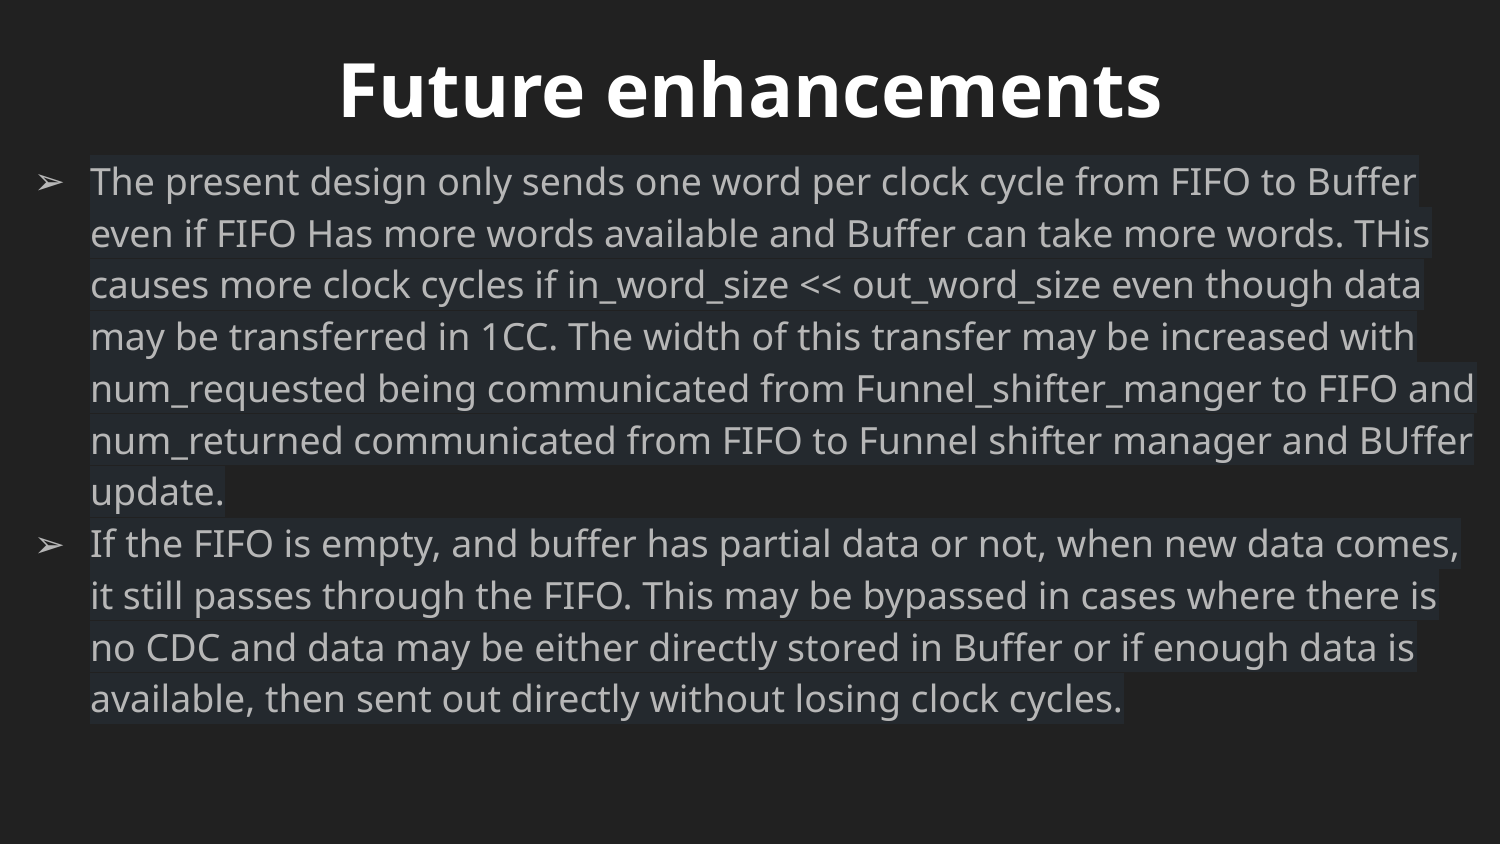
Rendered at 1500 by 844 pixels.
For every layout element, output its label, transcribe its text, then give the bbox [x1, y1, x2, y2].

title Future enhancements [51, 27, 1449, 136]
list The present design only sends one word per clock cycle from FIFO to Buffer even if FIFO Has more words available and Buffer can take more words. THis causes more clock cycles if in_word_size << out_word_size even though data may be transferred in 1CC. The width of this transfer may be increased with num_requested being communicated from Funnel_shifter_manger to FIFO and num_returned communicated from FIFO to Funnel shifter manager and BUffer update. If the FIFO is empty, and buffer has partial data or not, when new data comes, it still passes through the FIFO. This may be bypassed in cases where there is no CDC and data may be either directly stored in Buffer or if enough data is available, then sent out directly without losing clock cycles. [0, 136, 1500, 844]
